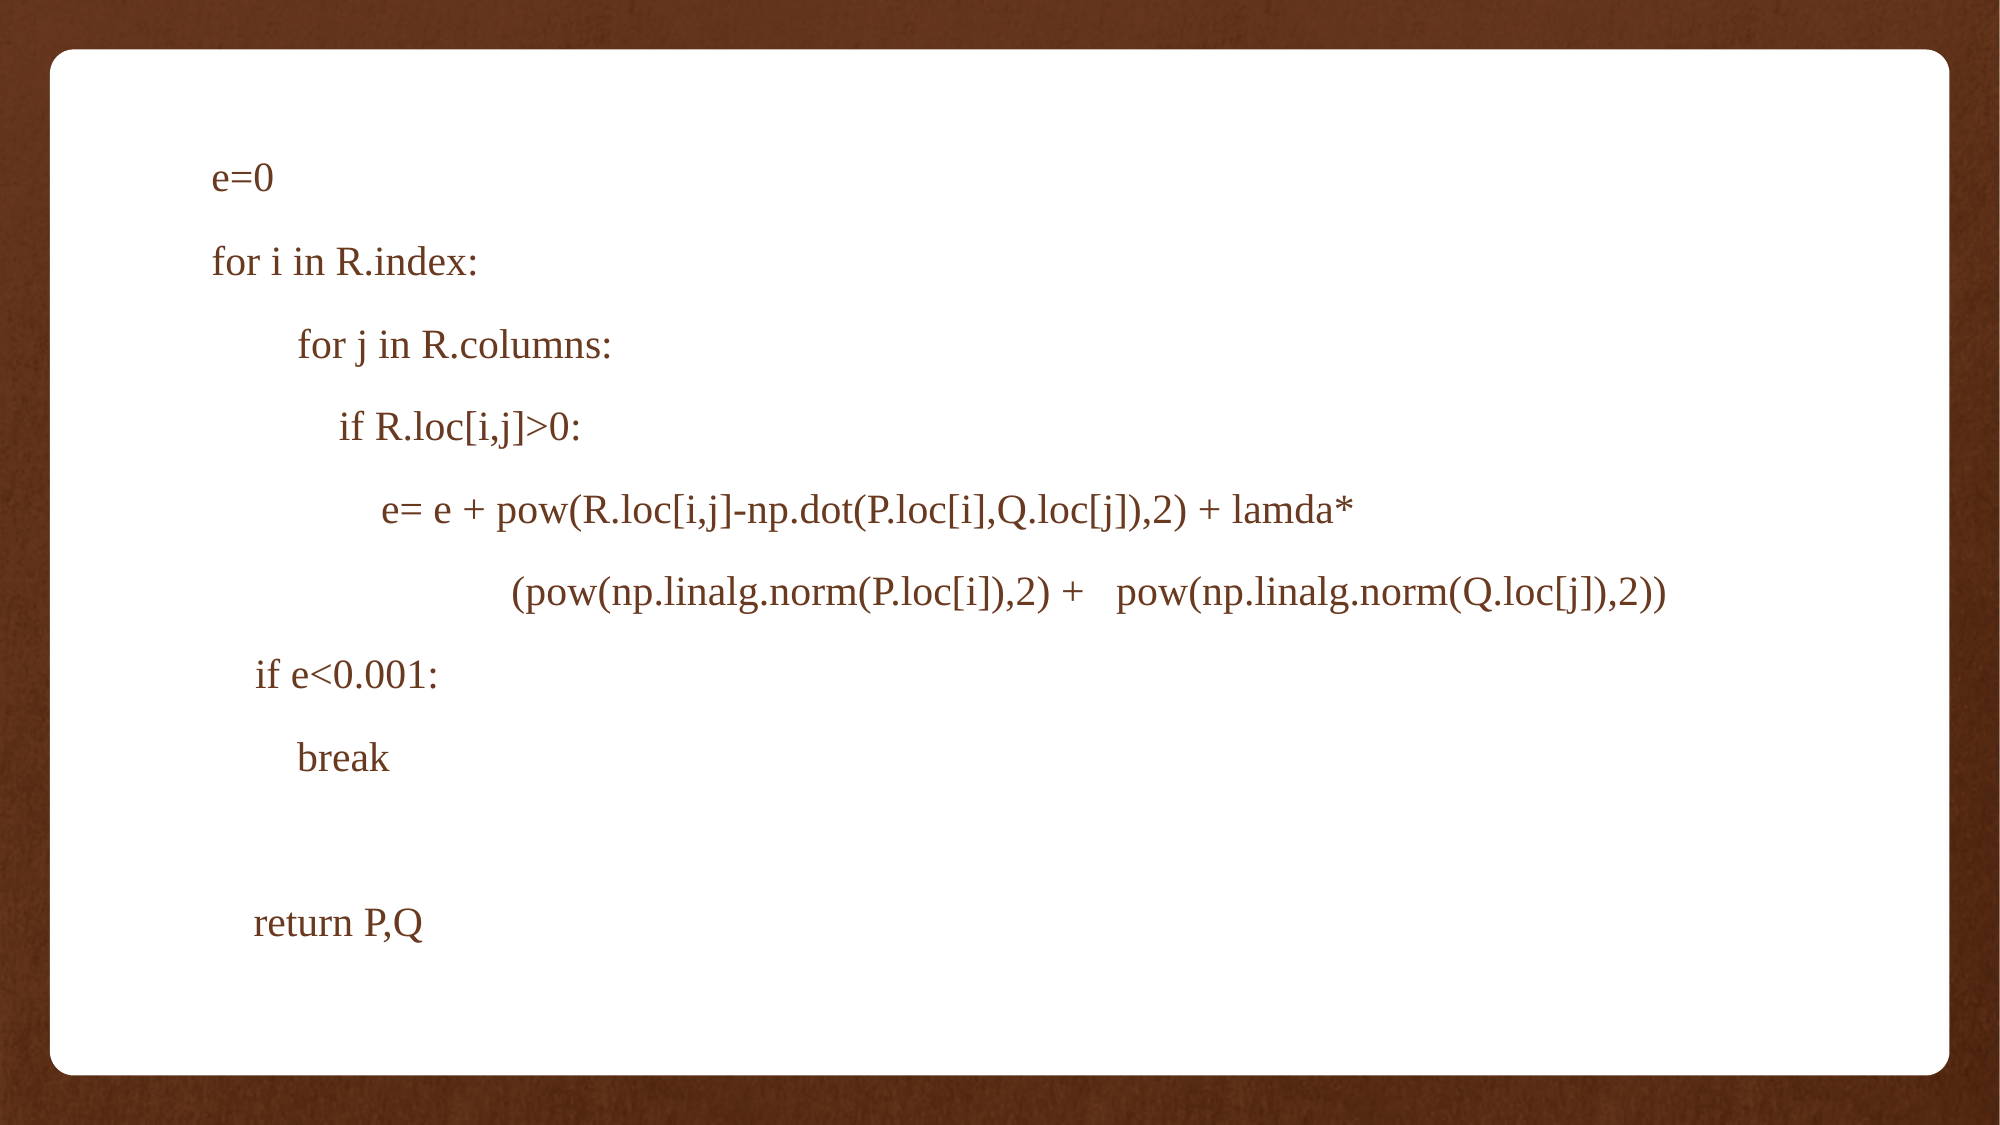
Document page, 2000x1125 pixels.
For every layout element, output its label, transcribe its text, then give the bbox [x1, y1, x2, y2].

list e=0 for i in R.index: for j in R.columns: if R.loc[i,j]>0: e= e + pow(R.loc[i,j]-np.dot(P.loc[i],Q.loc[j]),2) + lamda* (pow(np.linalg.norm(P.loc[i]),2) + pow(np.linalg.norm(Q.loc[j]),2)) if e<0.001: break return P,Q [155, 140, 1800, 985]
